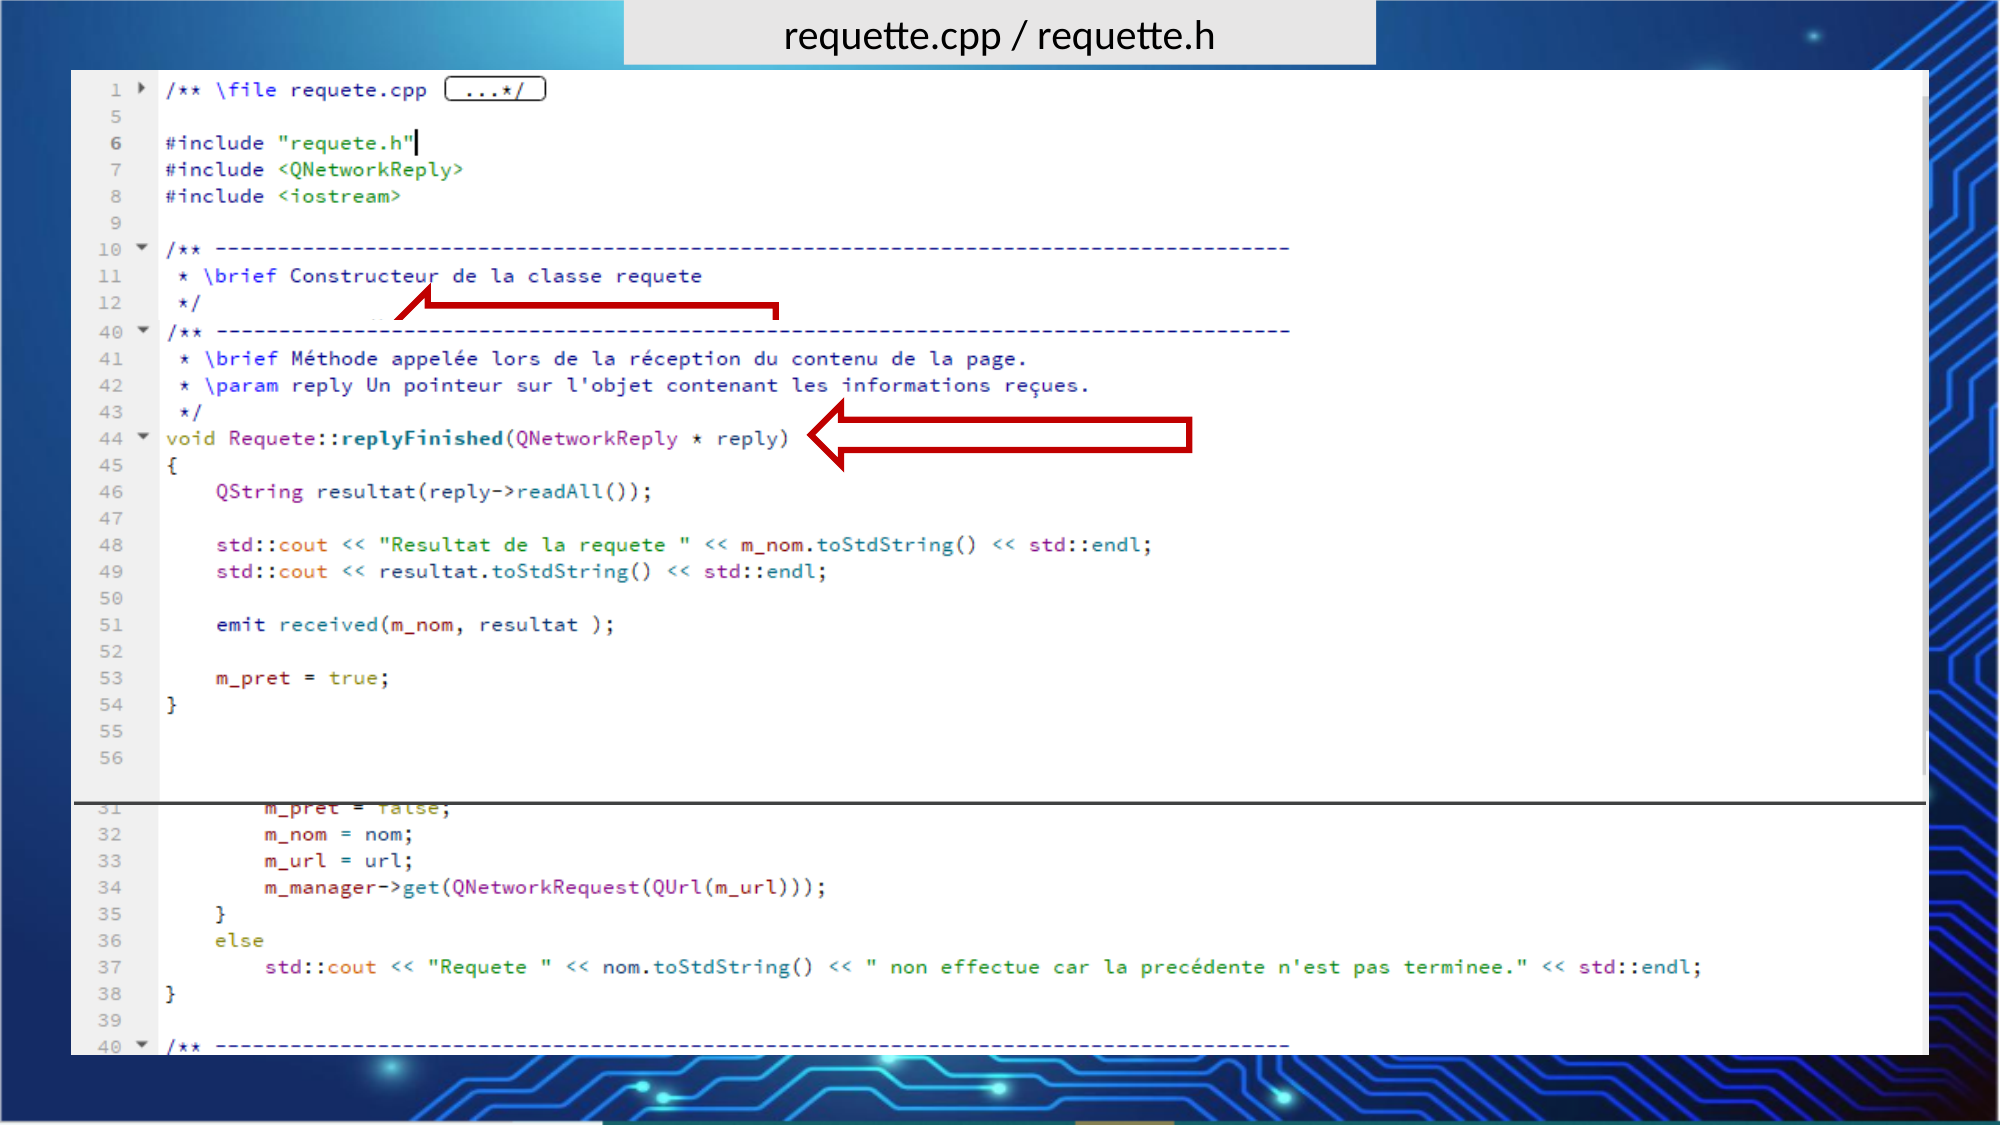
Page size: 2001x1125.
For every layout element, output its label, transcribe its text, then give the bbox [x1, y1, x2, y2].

picture [0, 0, 2000, 1125]
text_box requette.cpp / requette.h [623, 0, 1377, 65]
